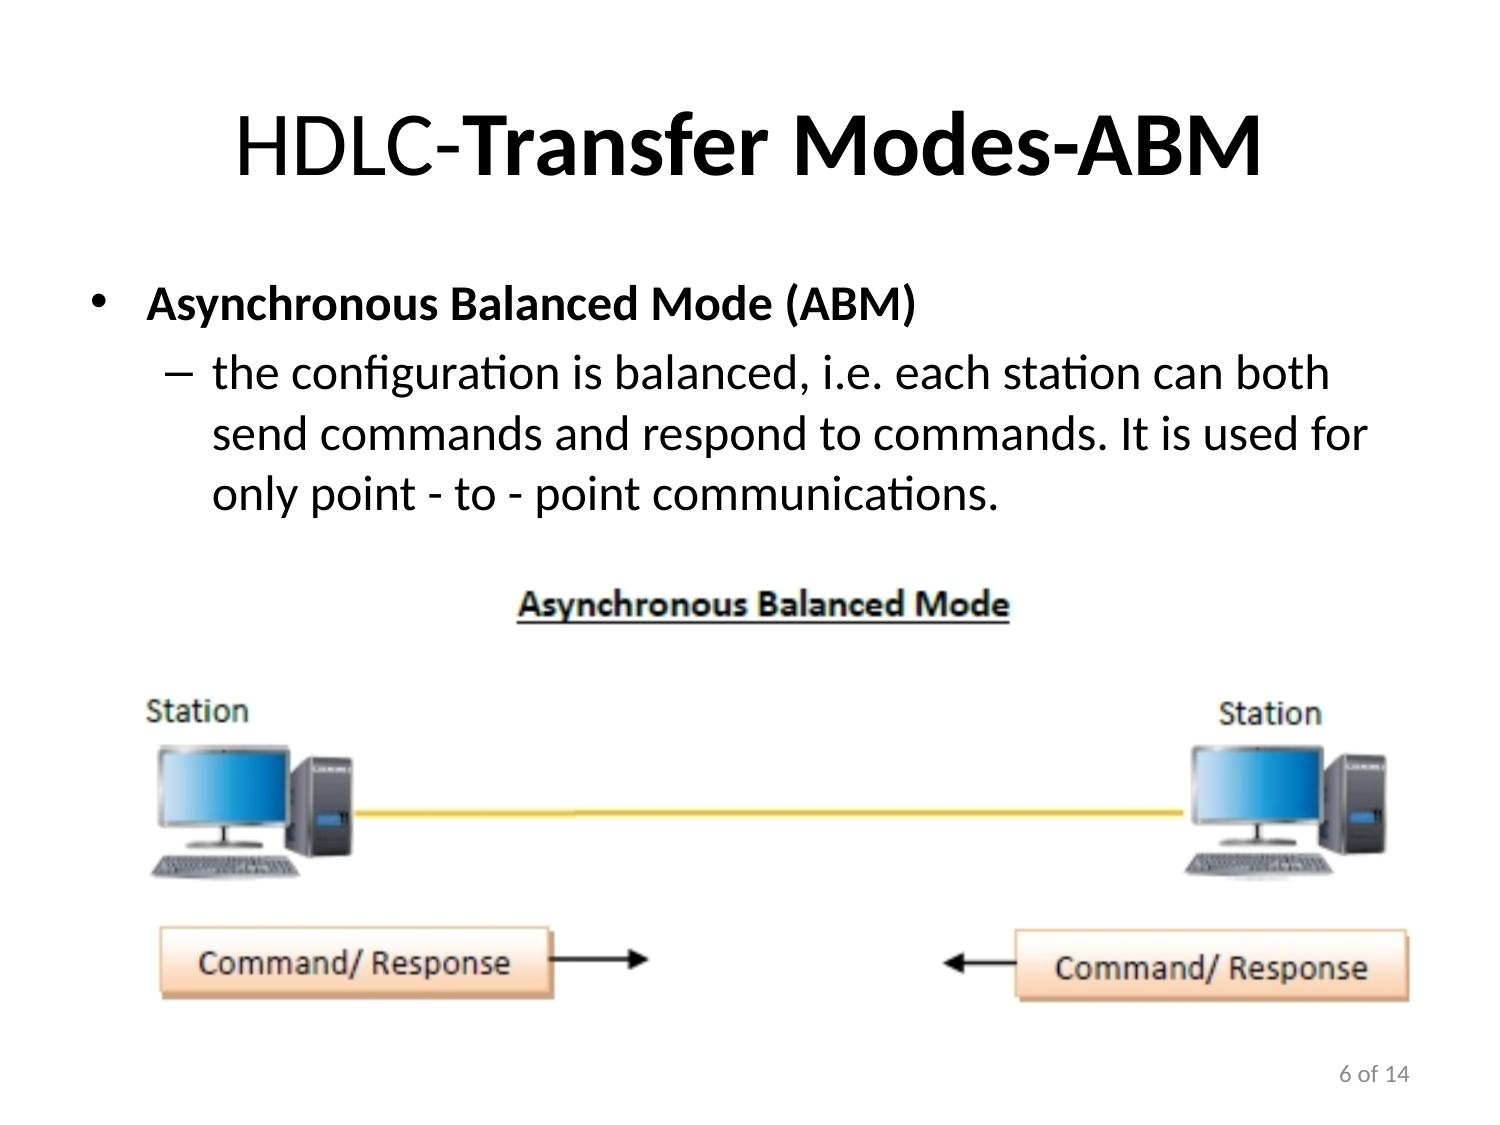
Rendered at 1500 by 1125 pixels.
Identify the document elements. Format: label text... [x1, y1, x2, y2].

slide_number 6 of 14 [1074, 1051, 1425, 1103]
list Asynchronous Balanced Mode (ABM) the configuration is balanced, i.e. each station can both send commands and respond to commands. It is used for only point - to - point communications. [75, 262, 1425, 1005]
picture [118, 565, 1426, 1044]
title HDLC-Transfer Modes-ABM [75, 45, 1425, 233]
